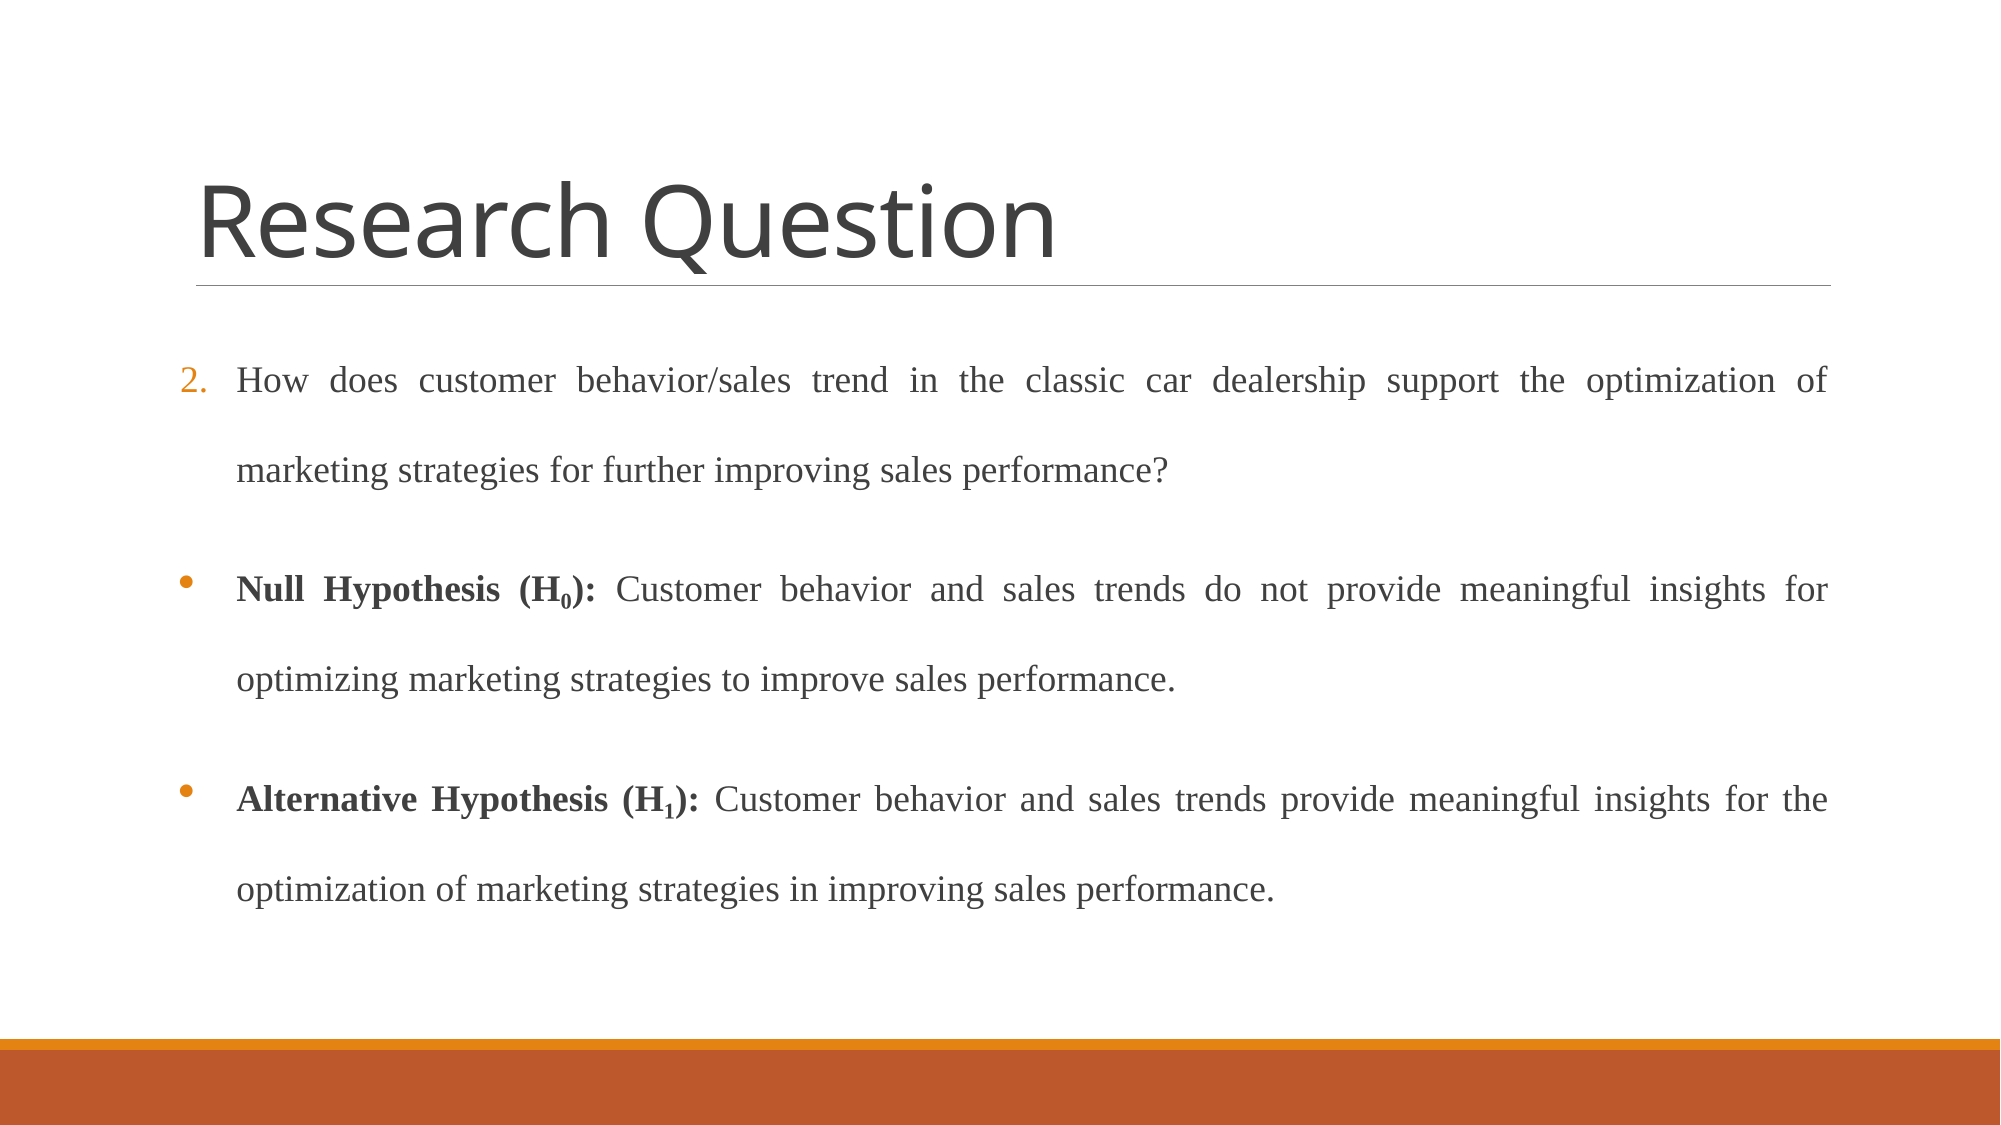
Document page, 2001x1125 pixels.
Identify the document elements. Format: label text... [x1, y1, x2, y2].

title Research Question [180, 47, 1830, 285]
list How does customer behavior/sales trend in the classic car dealership support the optimization of marketing strategies for further improving sales performance? Null Hypothesis (H₀): Customer behavior and sales trends do not provide meaningful insights for optimizing marketing strategies to improve sales performance. Alternative Hypothesis (H₁): Customer behavior and sales trends provide meaningful insights for the optimization of marketing strategies in improving sales performance. [180, 302, 1830, 963]
